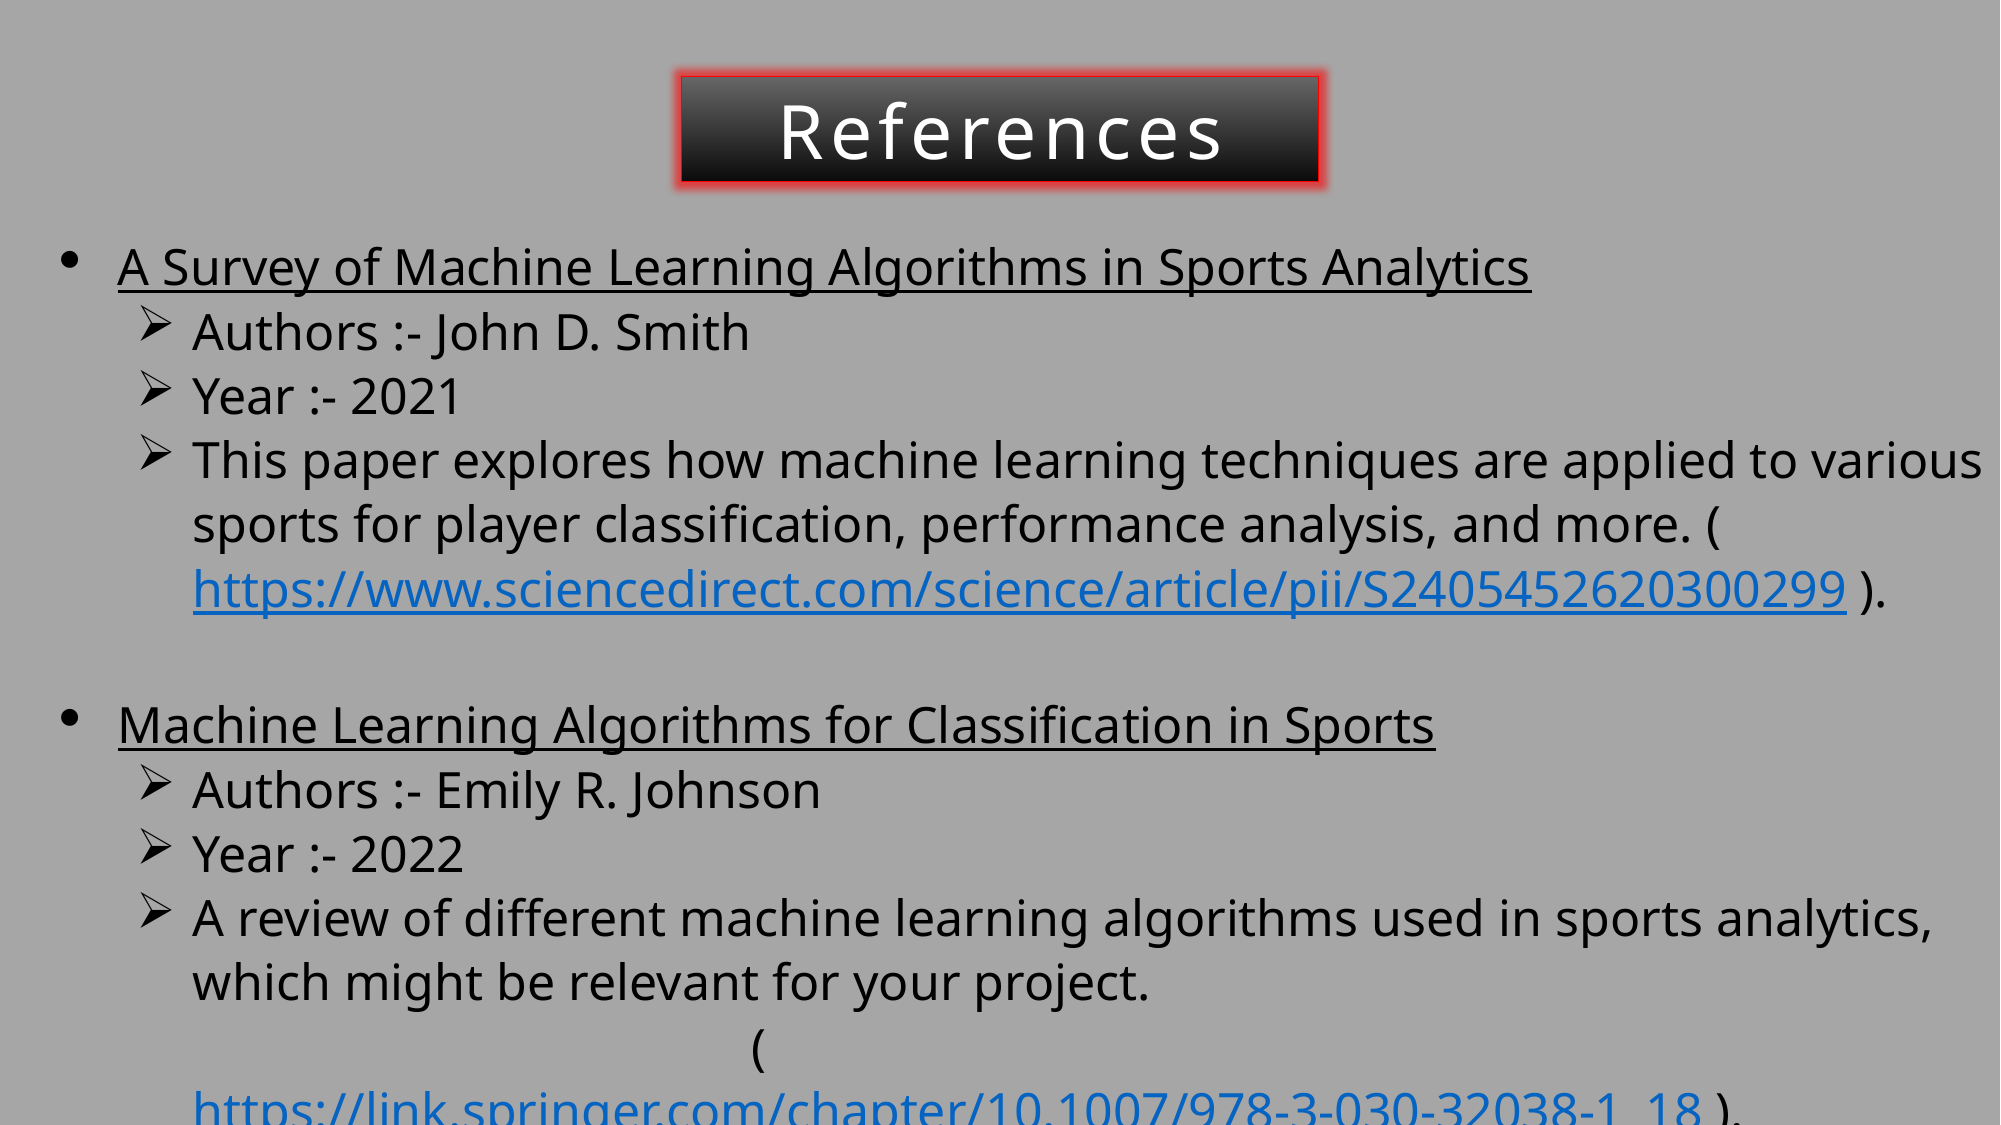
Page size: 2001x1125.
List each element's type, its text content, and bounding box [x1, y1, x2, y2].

text_box A Survey of Machine Learning Algorithms in Sports Analytics Authors :- John D. Smith Year :- 2021 This paper explores how machine learning techniques are applied to various sports for player classification, performance analysis, and more. (https://www.sciencedirect.com/science/article/pii/S2405452620300299 ). Machine Learning Algorithms for Classification in Sports Authors :- Emily R. Johnson Year :- 2022 A review of different machine learning algorithms used in sports analytics, which might be relevant for your project. ( https://link.springer.com/chapter/10.1007/978-3-030-32038-1_18 ). [46, 224, 2000, 1125]
text_box [0, 0, 2000, 1125]
text_box References [681, 76, 1319, 182]
